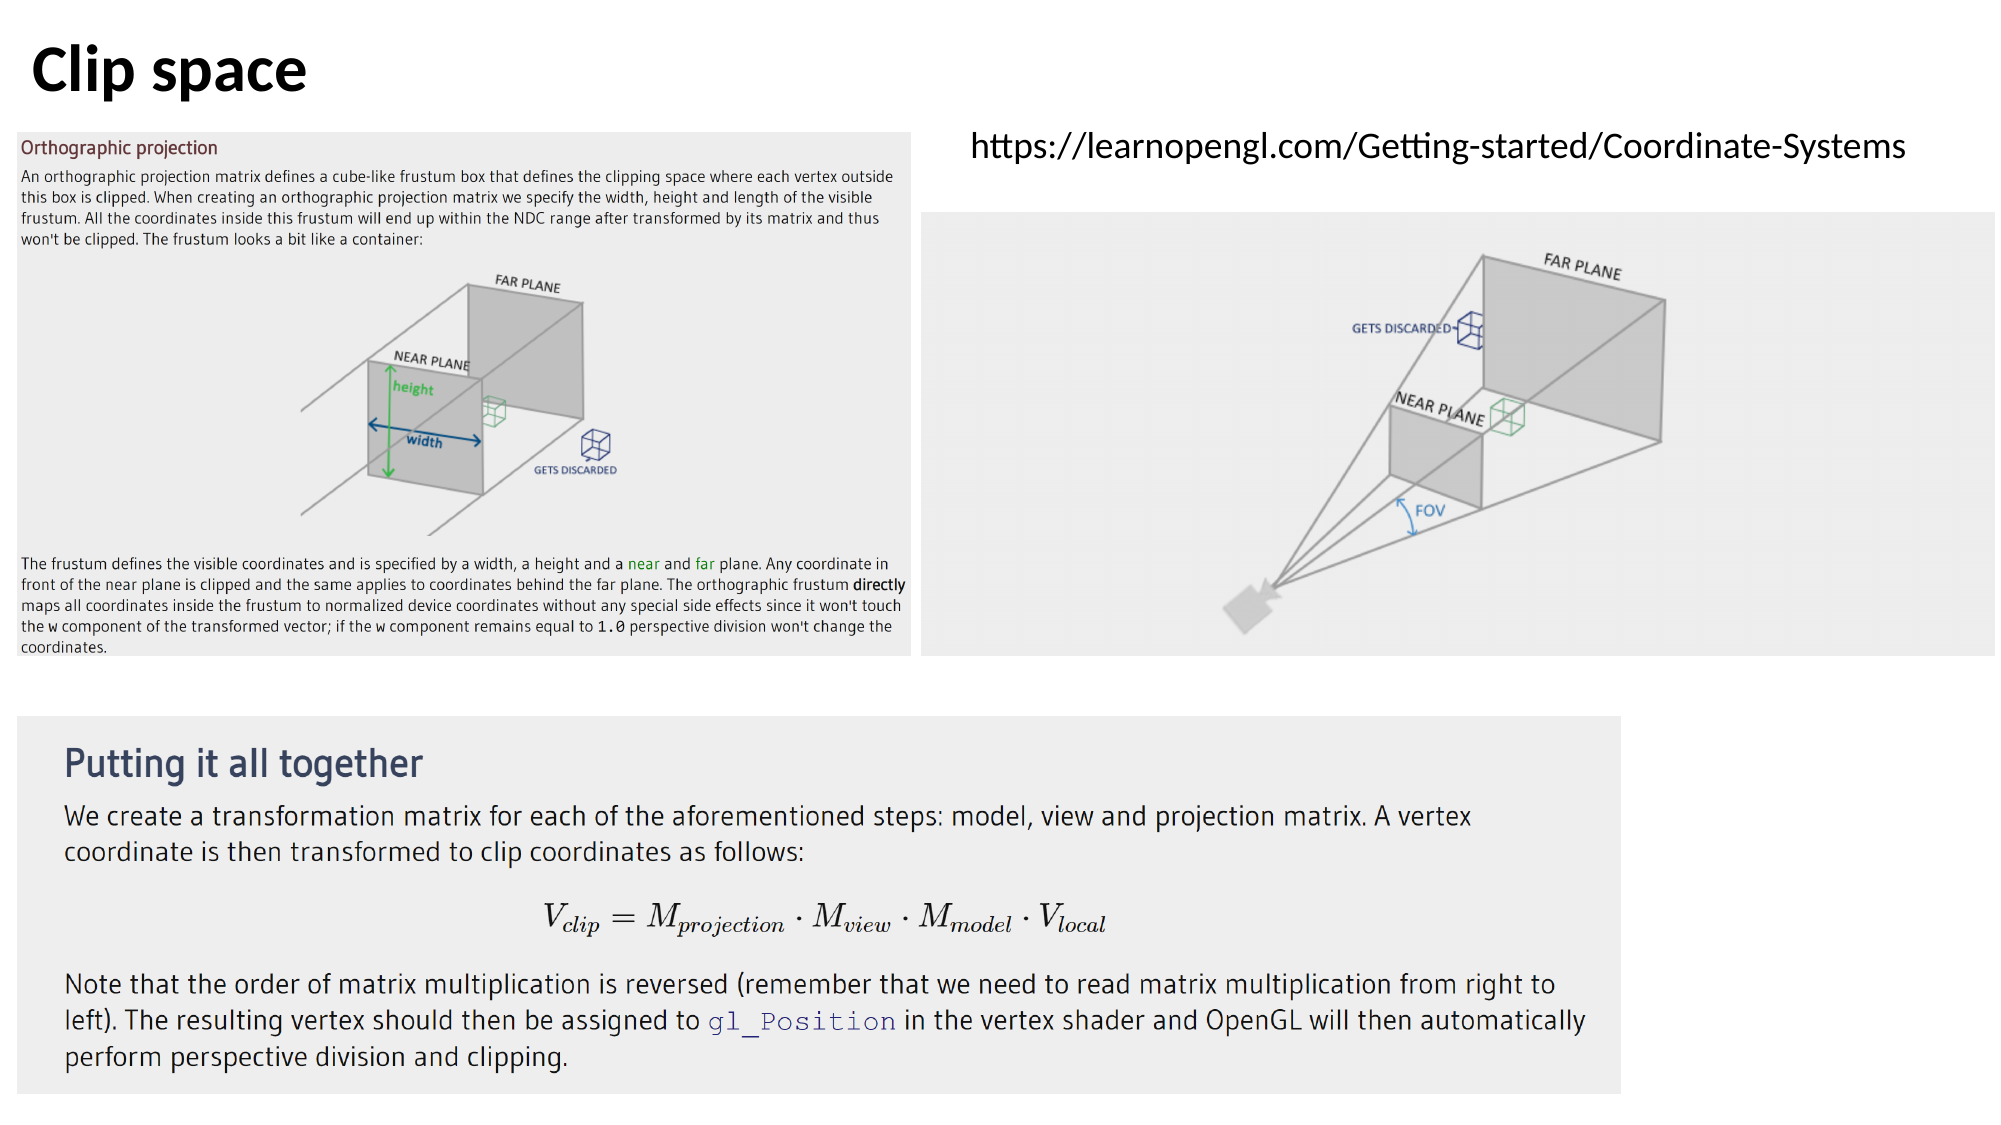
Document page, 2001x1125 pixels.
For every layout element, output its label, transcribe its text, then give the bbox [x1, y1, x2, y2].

picture [17, 132, 911, 656]
text_box Clip space [17, 17, 1106, 113]
picture [17, 716, 1621, 1094]
text_box https://learnopengl.com/Getting-started/Coordinate-Systems [955, 113, 1960, 174]
picture [921, 212, 1995, 656]
